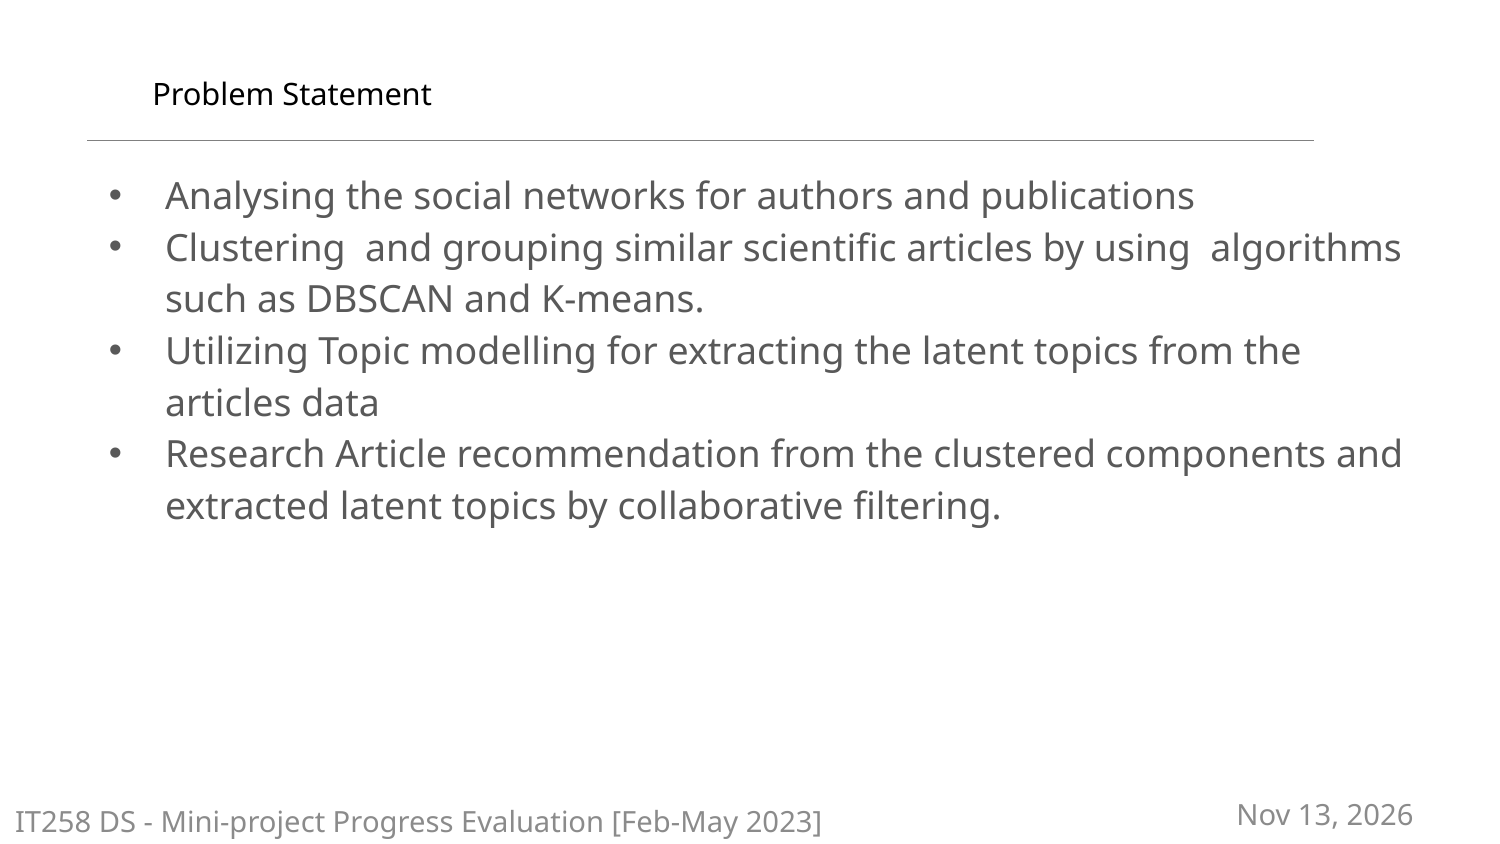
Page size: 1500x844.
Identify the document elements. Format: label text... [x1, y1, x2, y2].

slide_number 27-Mar-24 [1149, 797, 1500, 835]
list Analysing the social networks for authors and publications Clustering and grouping similar scientific articles by using algorithms such as DBSCAN and K-means. Utilizing Topic modelling for extracting the latent topics from the articles data Research Article recommendation from the clustered components and extracted latent topics by collaborative filtering. [75, 150, 1425, 758]
title Problem Statement [137, 59, 1372, 127]
footer IT258 DS - Mini-project Progress Evaluation [Feb-May 2023] [0, 797, 1025, 844]
